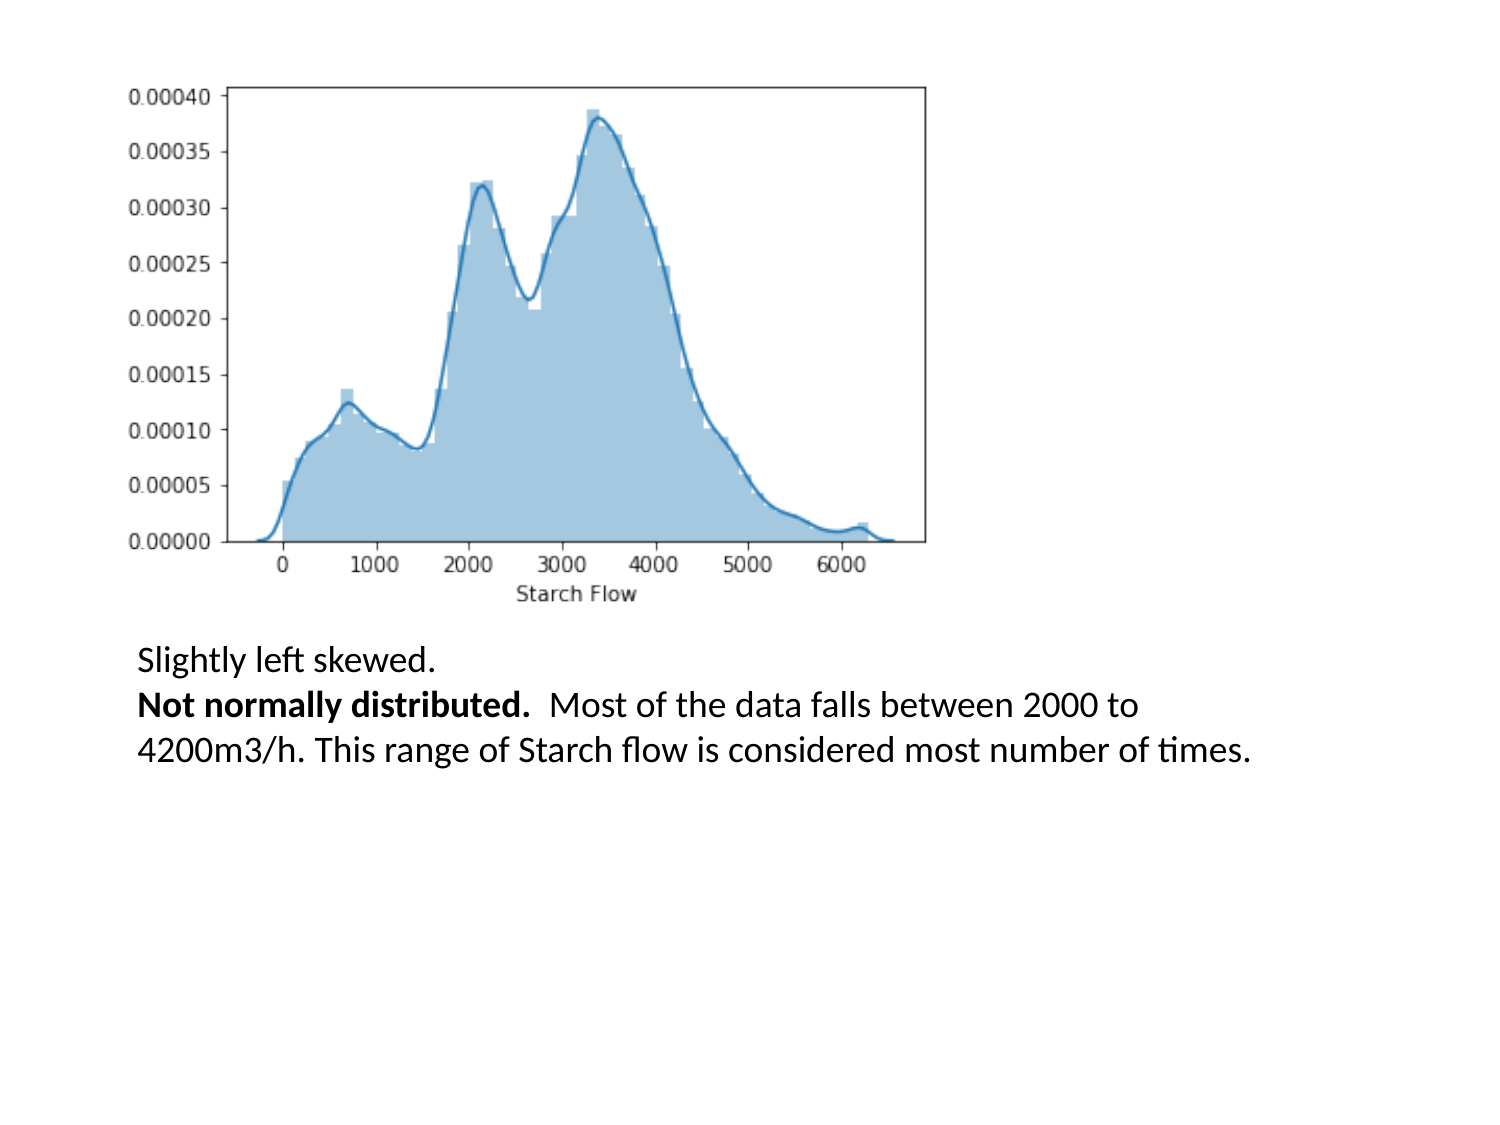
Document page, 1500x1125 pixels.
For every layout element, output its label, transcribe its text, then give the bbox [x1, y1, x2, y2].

picture [111, 66, 946, 621]
text_box Slightly left skewed. Not normally distributed. Most of the data falls between 2000 to 4200m3/h. This range of Starch flow is considered most number of times. [122, 627, 1329, 778]
